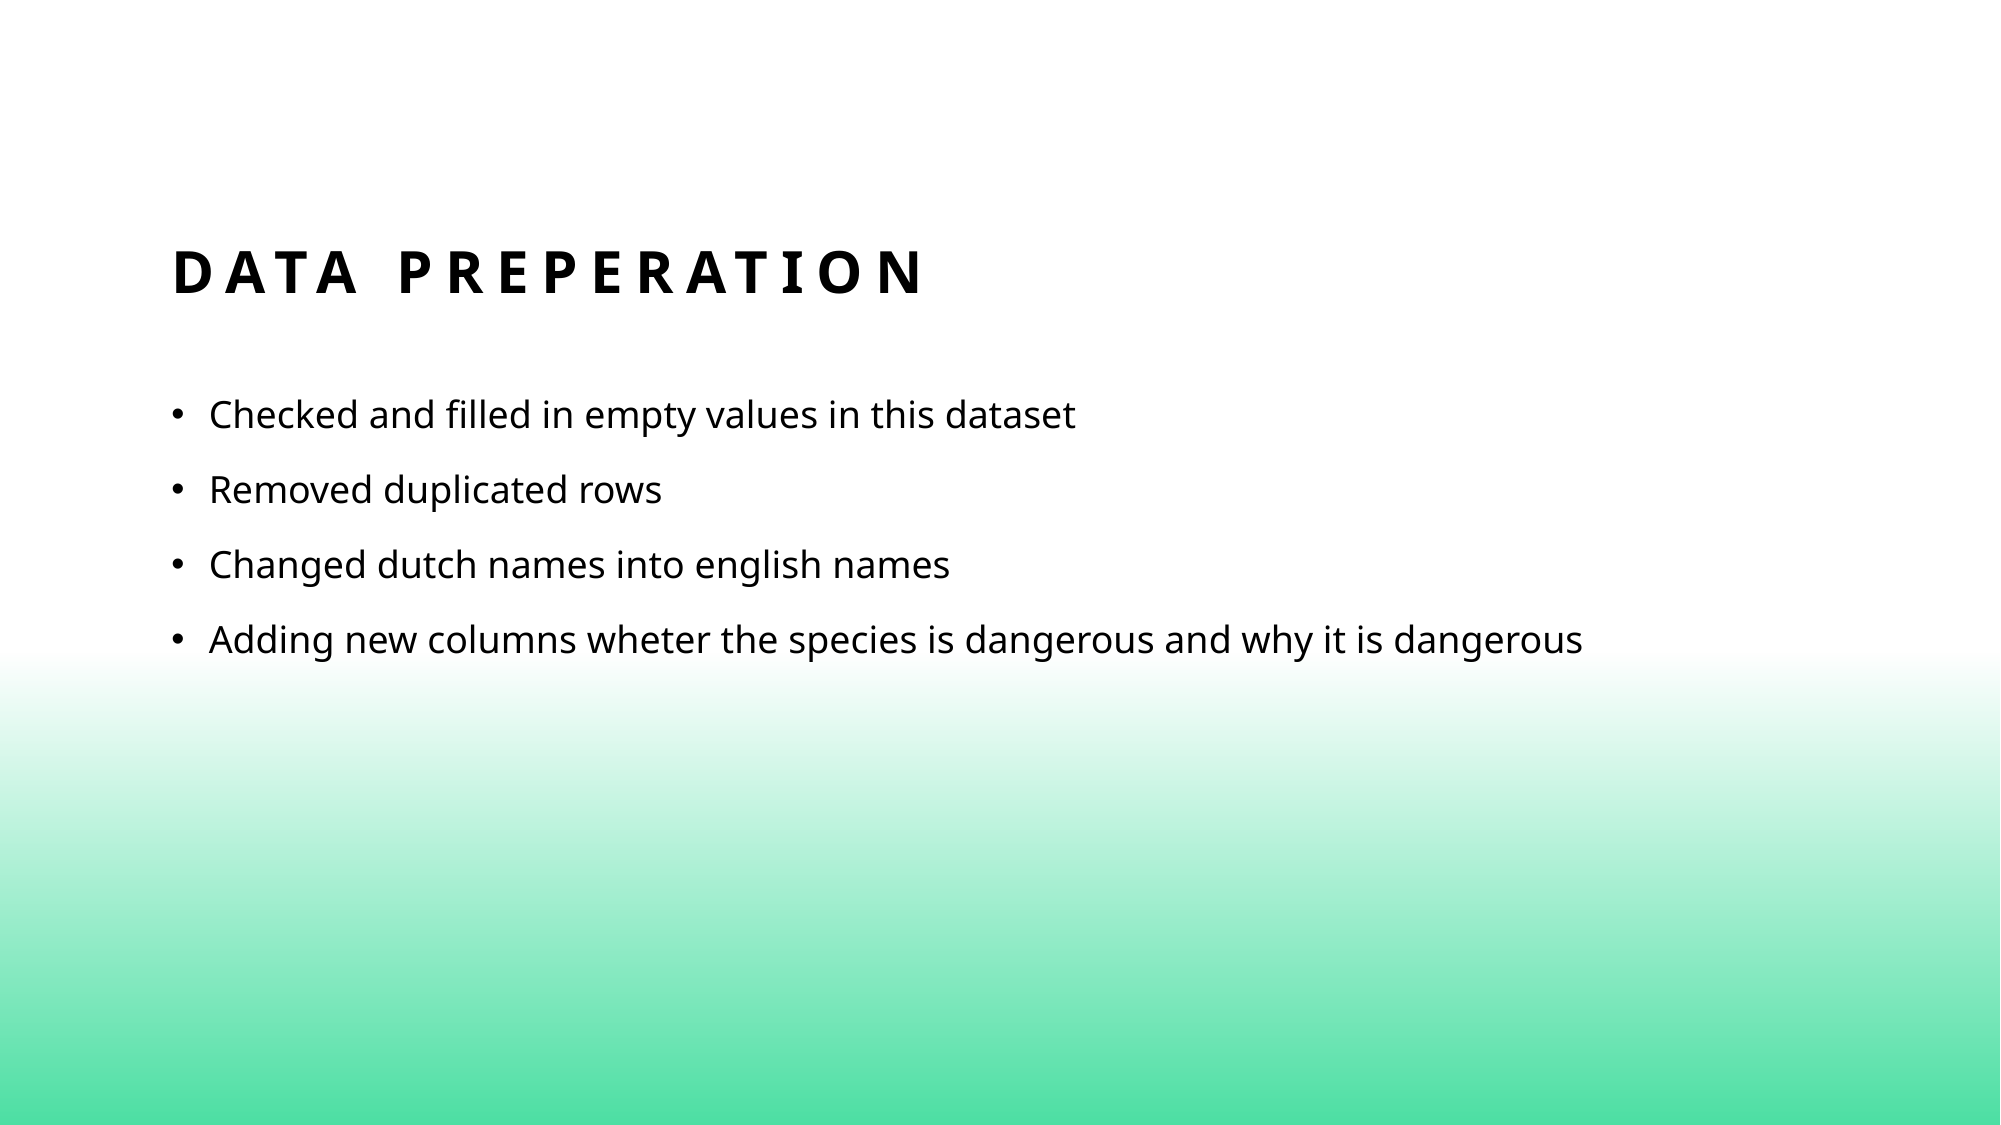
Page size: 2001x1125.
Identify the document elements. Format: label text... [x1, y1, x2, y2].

list Checked and filled in empty values in this dataset Removed duplicated rows Changed dutch names into english names Adding new columns wheter the species is dangerous and why it is dangerous [156, 375, 1844, 1014]
title Data preperation [156, 124, 1844, 313]
